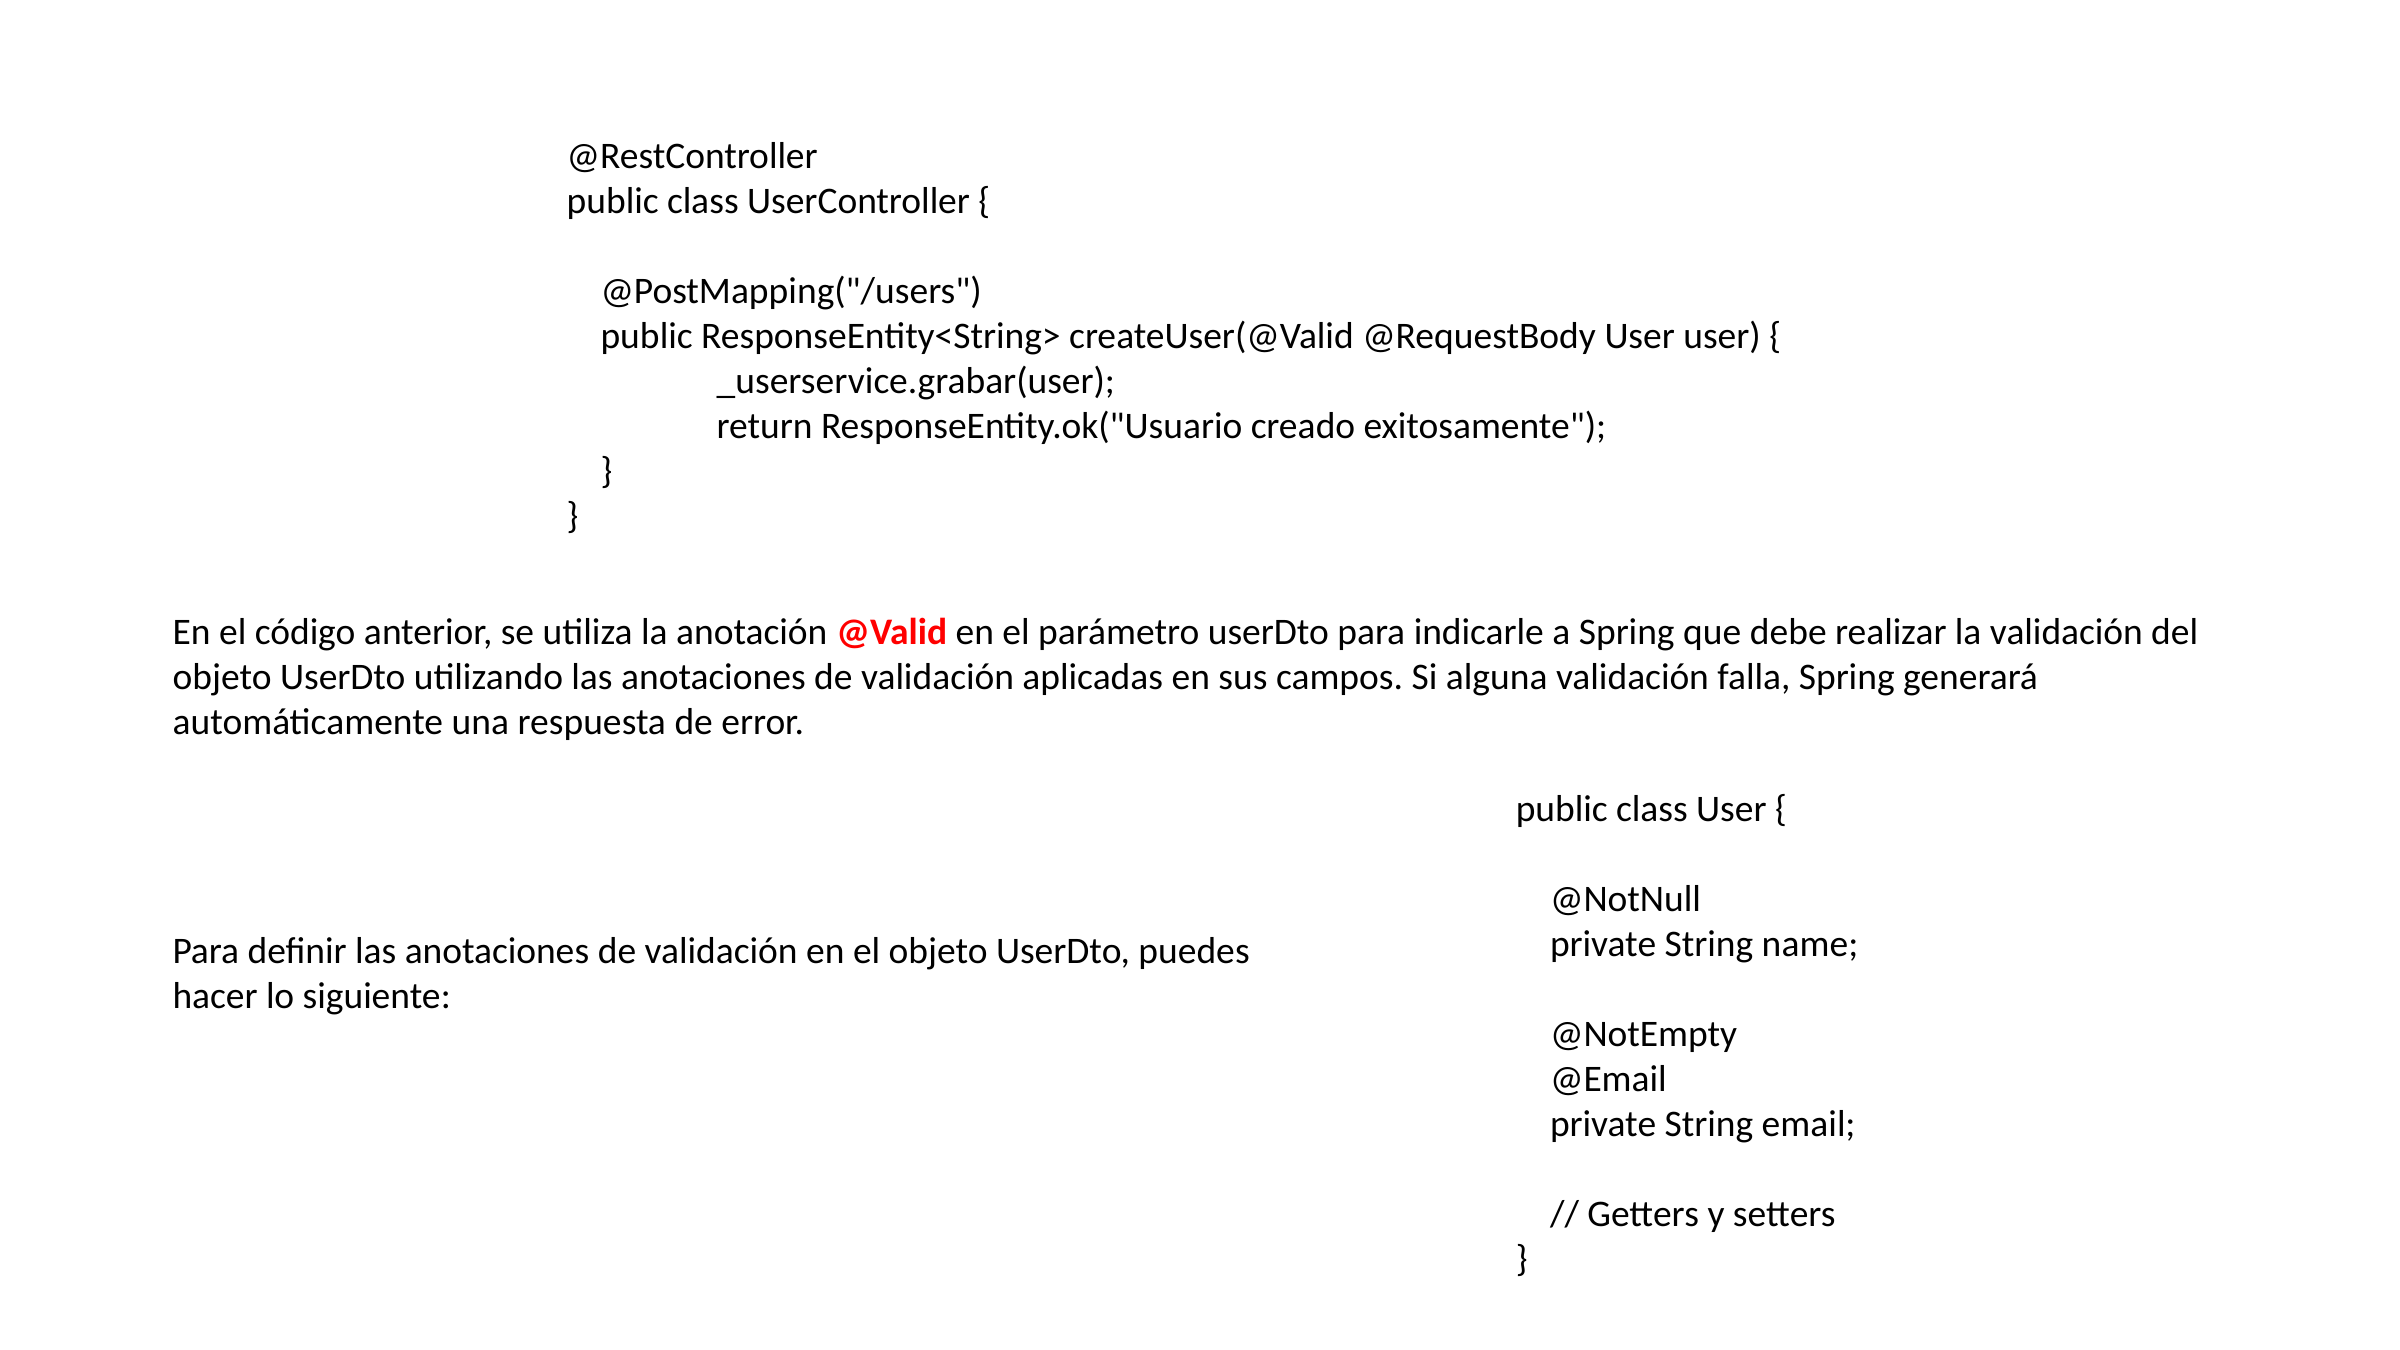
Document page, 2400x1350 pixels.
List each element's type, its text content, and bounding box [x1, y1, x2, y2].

text_box En el código anterior, se utiliza la anotación @Valid en el parámetro userDto para indicarle a Spring que debe realizar la validación del objeto UserDto utilizando las anotaciones de validación aplicadas en sus campos. Si alguna validación falla, Spring generará automáticamente una respuesta de error. [157, 599, 2243, 749]
text_box Para definir las anotaciones de validación en el objeto UserDto, puedes hacer lo siguiente: [157, 918, 1358, 1023]
text_box public class User { @NotNull private String name; @NotEmpty @Email private String email; // Getters y setters } [1501, 776, 2016, 1287]
text_box @RestController public class UserController { @PostMapping("/users") public ResponseEntity<String> createUser(@Valid @RequestBody User user) { _userservice.grabar(user); return ResponseEntity.ok("Usuario creado exitosamente"); } } [551, 124, 1849, 544]
